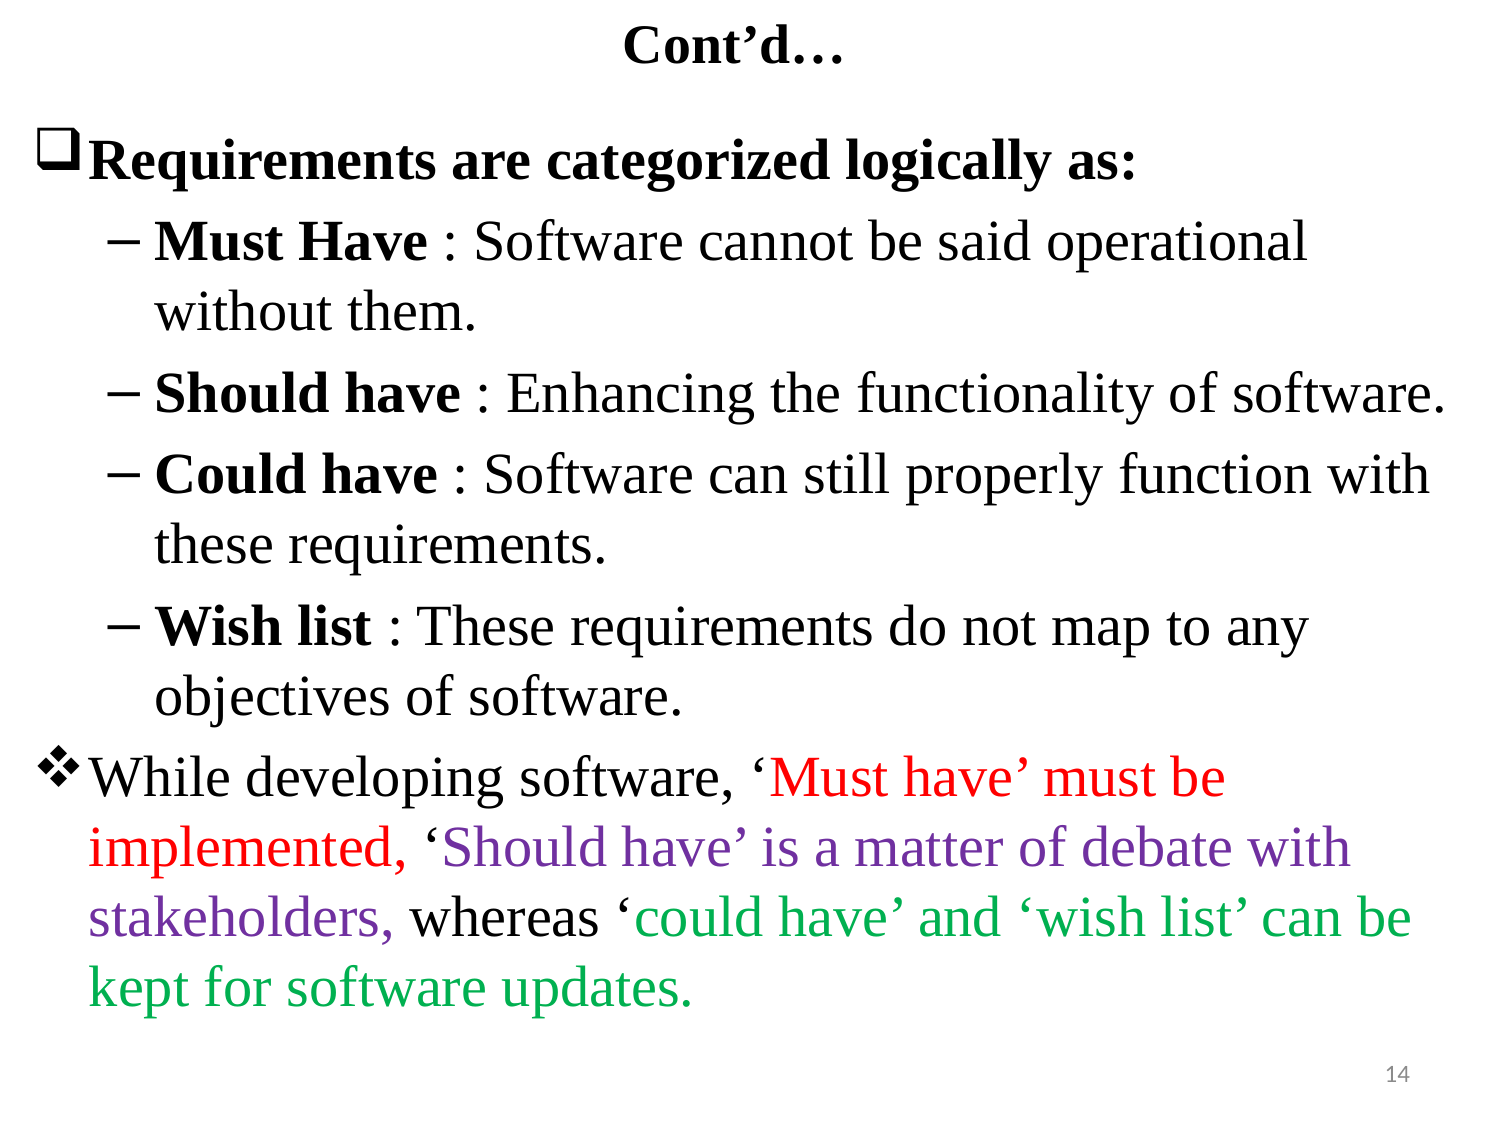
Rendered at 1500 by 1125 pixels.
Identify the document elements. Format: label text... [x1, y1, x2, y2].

list Requirements are categorized logically as: Must Have : Software cannot be said operational without them. Should have : Enhancing the functionality of software. Could have : Software can still properly function with these requirements. Wish list : These requirements do not map to any objectives of software. While developing software, ‘Must have’ must be implemented, ‘Should have’ is a matter of debate with stakeholders, whereas ‘could have’ and ‘wish list’ can be kept for software updates. [17, 113, 1471, 1103]
title Cont’d… [0, 0, 1471, 83]
